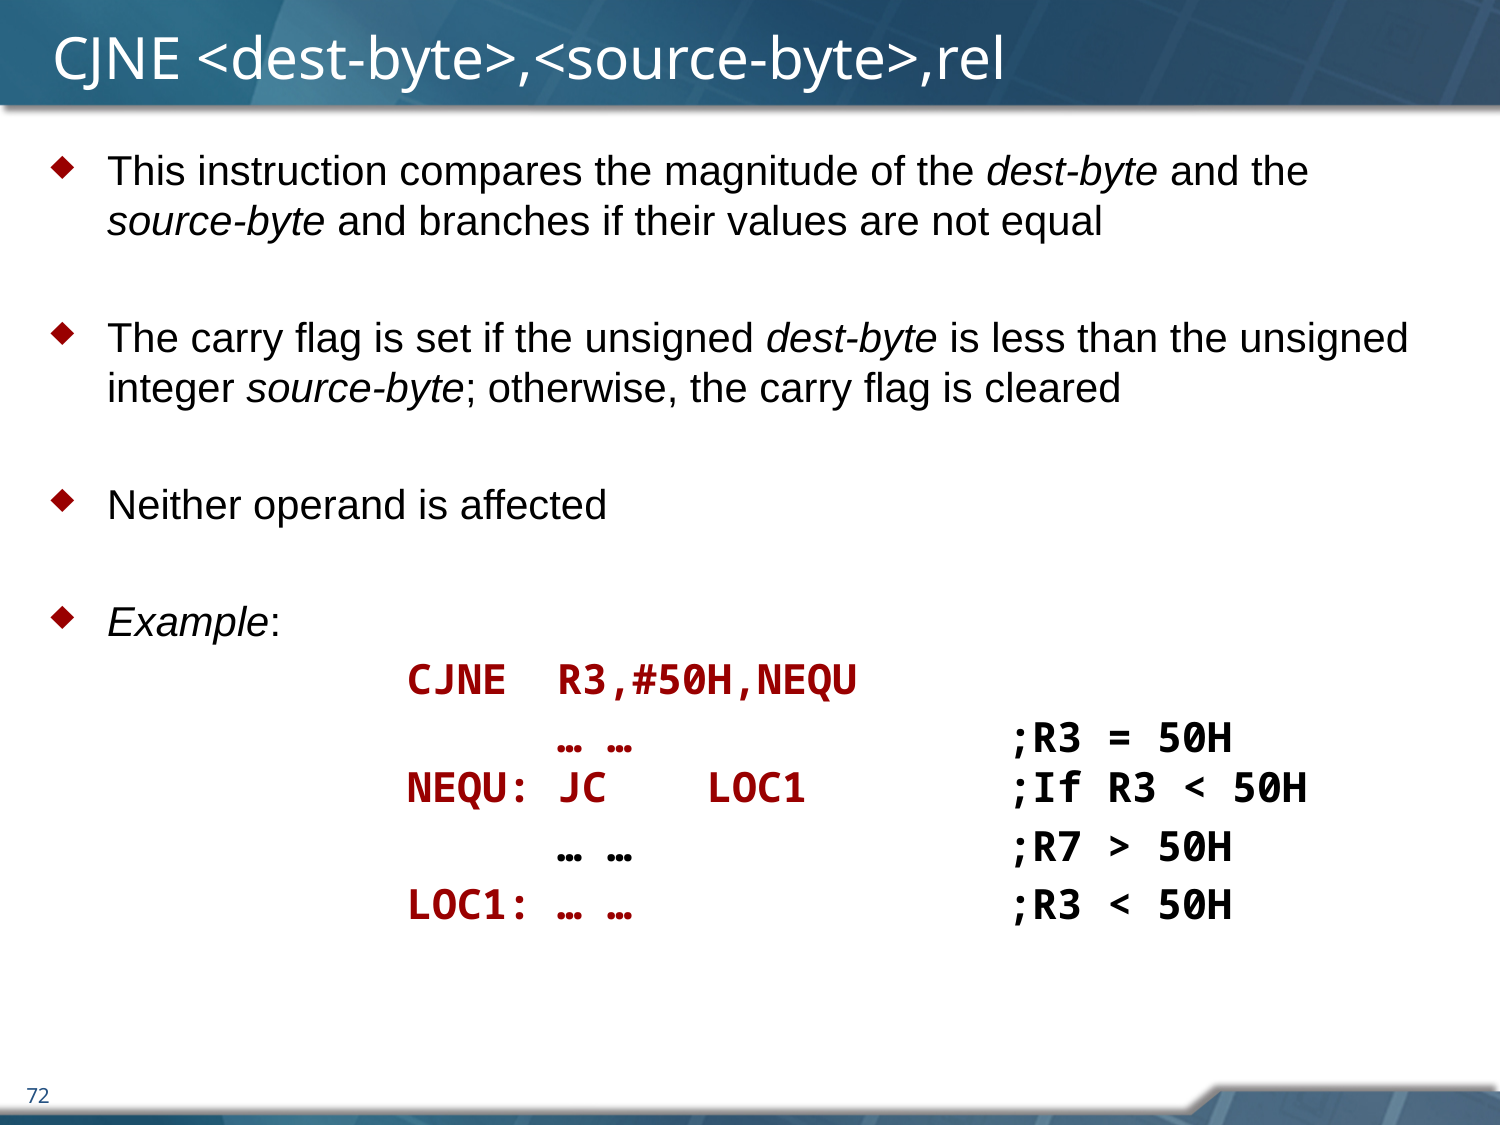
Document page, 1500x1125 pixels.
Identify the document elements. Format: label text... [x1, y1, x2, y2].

list This instruction compares the magnitude of the dest-byte and the source-byte and branches if their values are not equal The carry flag is set if the unsigned dest-byte is less than the unsigned integer source-byte; otherwise, the carry flag is cleared Neither operand is affected Example: CJNE R3,#50H,NEQU … … ;R3 = 50H NEQU: JC LOC1 ;If R3 < 50H … … ;R7 > 50H LOC1: … … ;R3 < 50H [37, 137, 1462, 1067]
picture [0, 1070, 1500, 1125]
title CJNE <dest-byte>,<source-byte>,rel [37, 0, 1462, 113]
picture [0, 0, 1500, 124]
